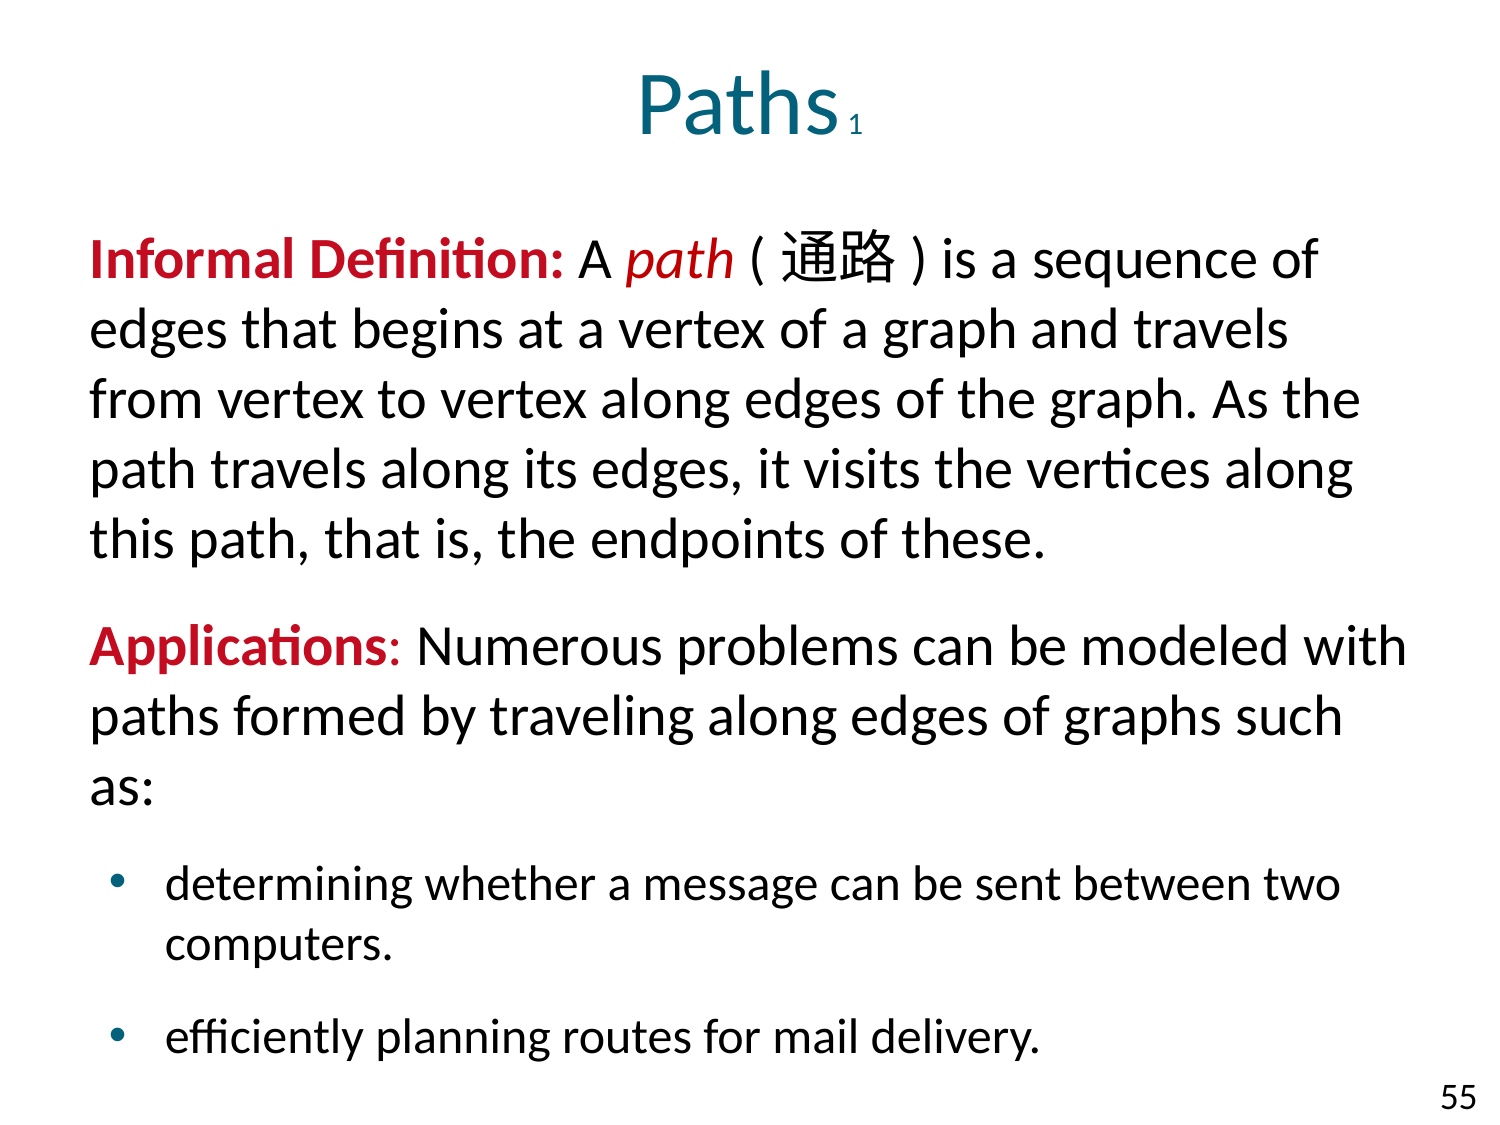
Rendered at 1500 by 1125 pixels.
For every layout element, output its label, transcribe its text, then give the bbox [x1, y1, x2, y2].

title Paths 1 [0, 0, 1500, 195]
list Informal Definition: A path (通路) is a sequence of edges that begins at a vertex of a graph and travels from vertex to vertex along edges of the graph. As the path travels along its edges, it visits the vertices along this path, that is, the endpoints of these. Applications: Numerous problems can be modeled with paths formed by traveling along edges of graphs such as: determining whether a message can be sent between two computers. efficiently planning routes for mail delivery. [75, 212, 1425, 1075]
